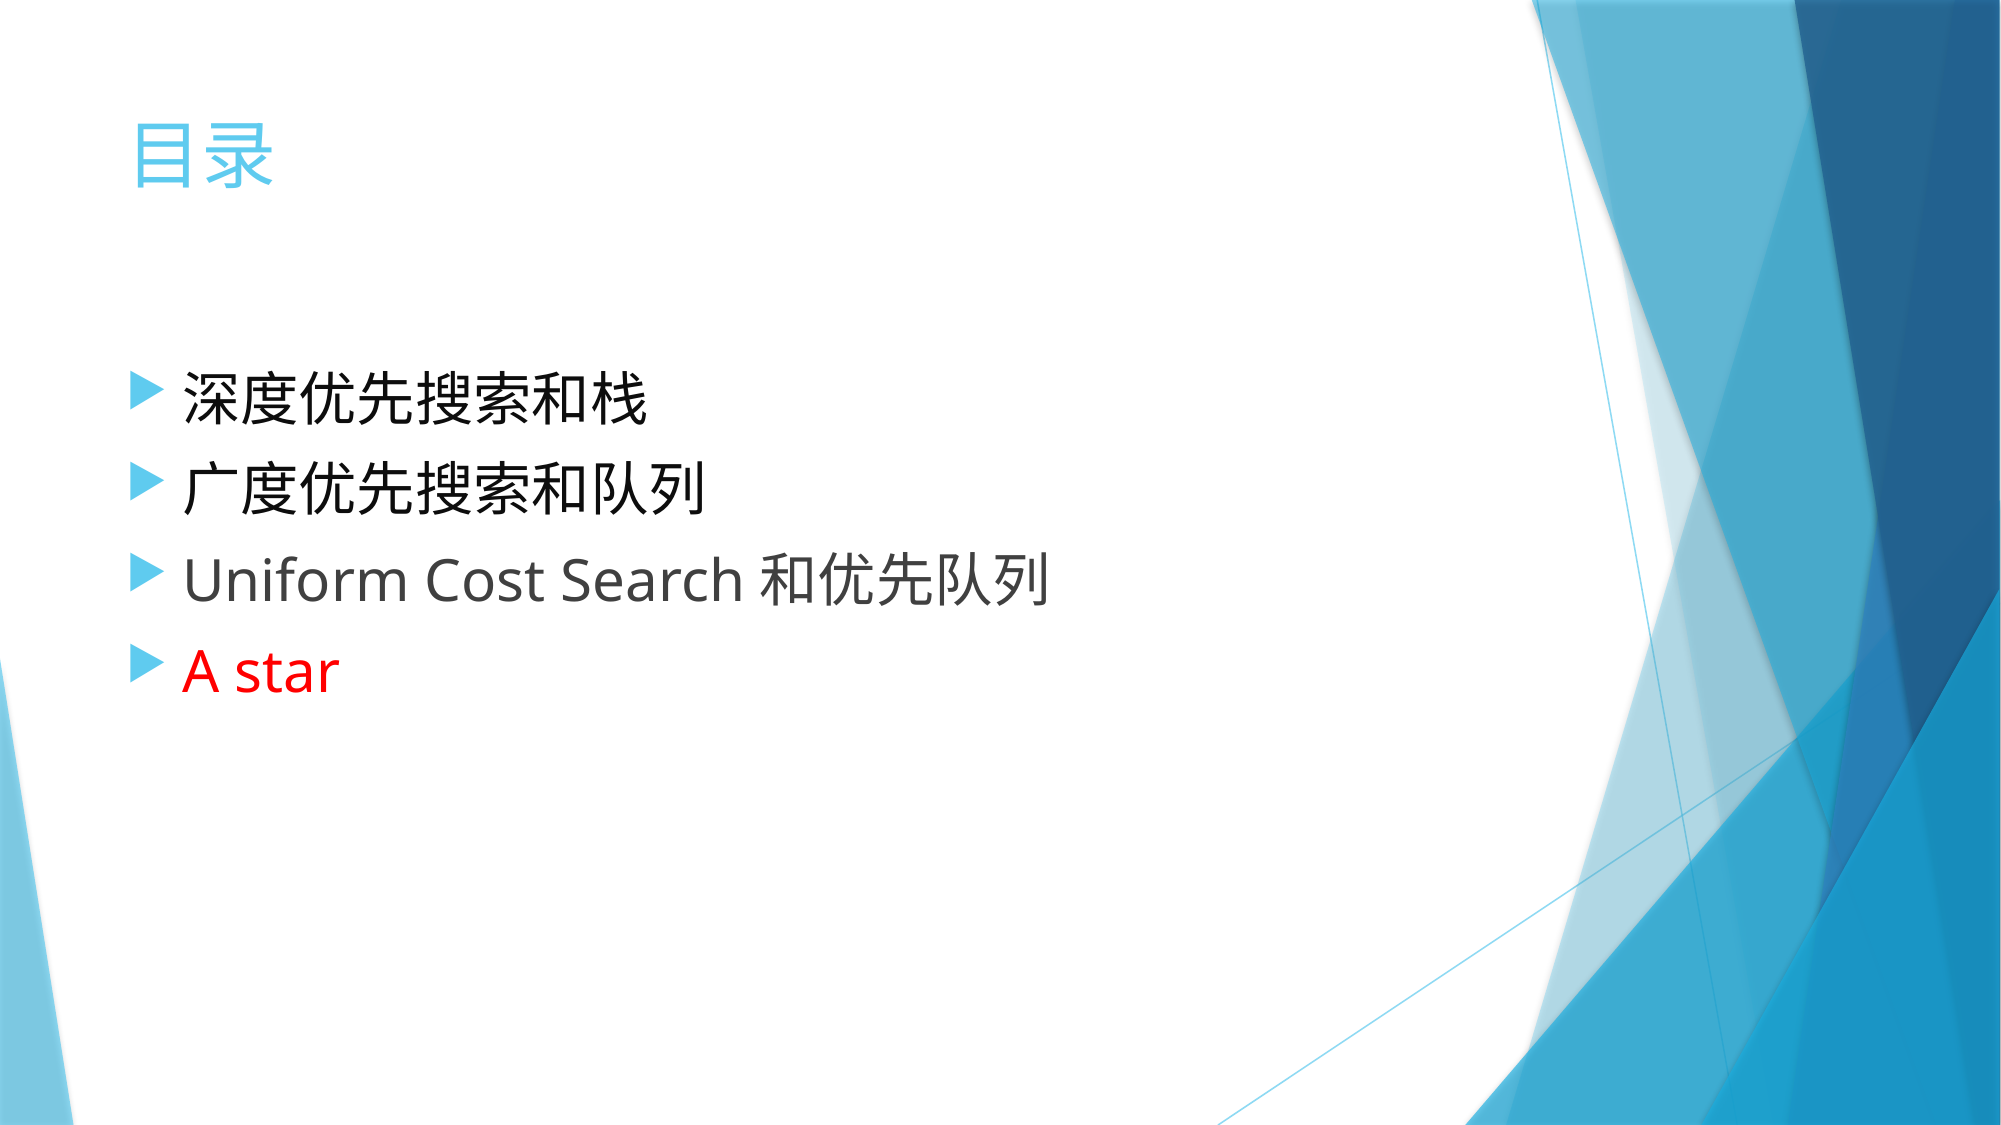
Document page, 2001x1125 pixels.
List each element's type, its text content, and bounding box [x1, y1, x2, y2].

title 目录 [111, 99, 1522, 317]
list 深度优先搜索和栈 广度优先搜索和队列 Uniform Cost Search和优先队列 A star [111, 354, 1522, 992]
